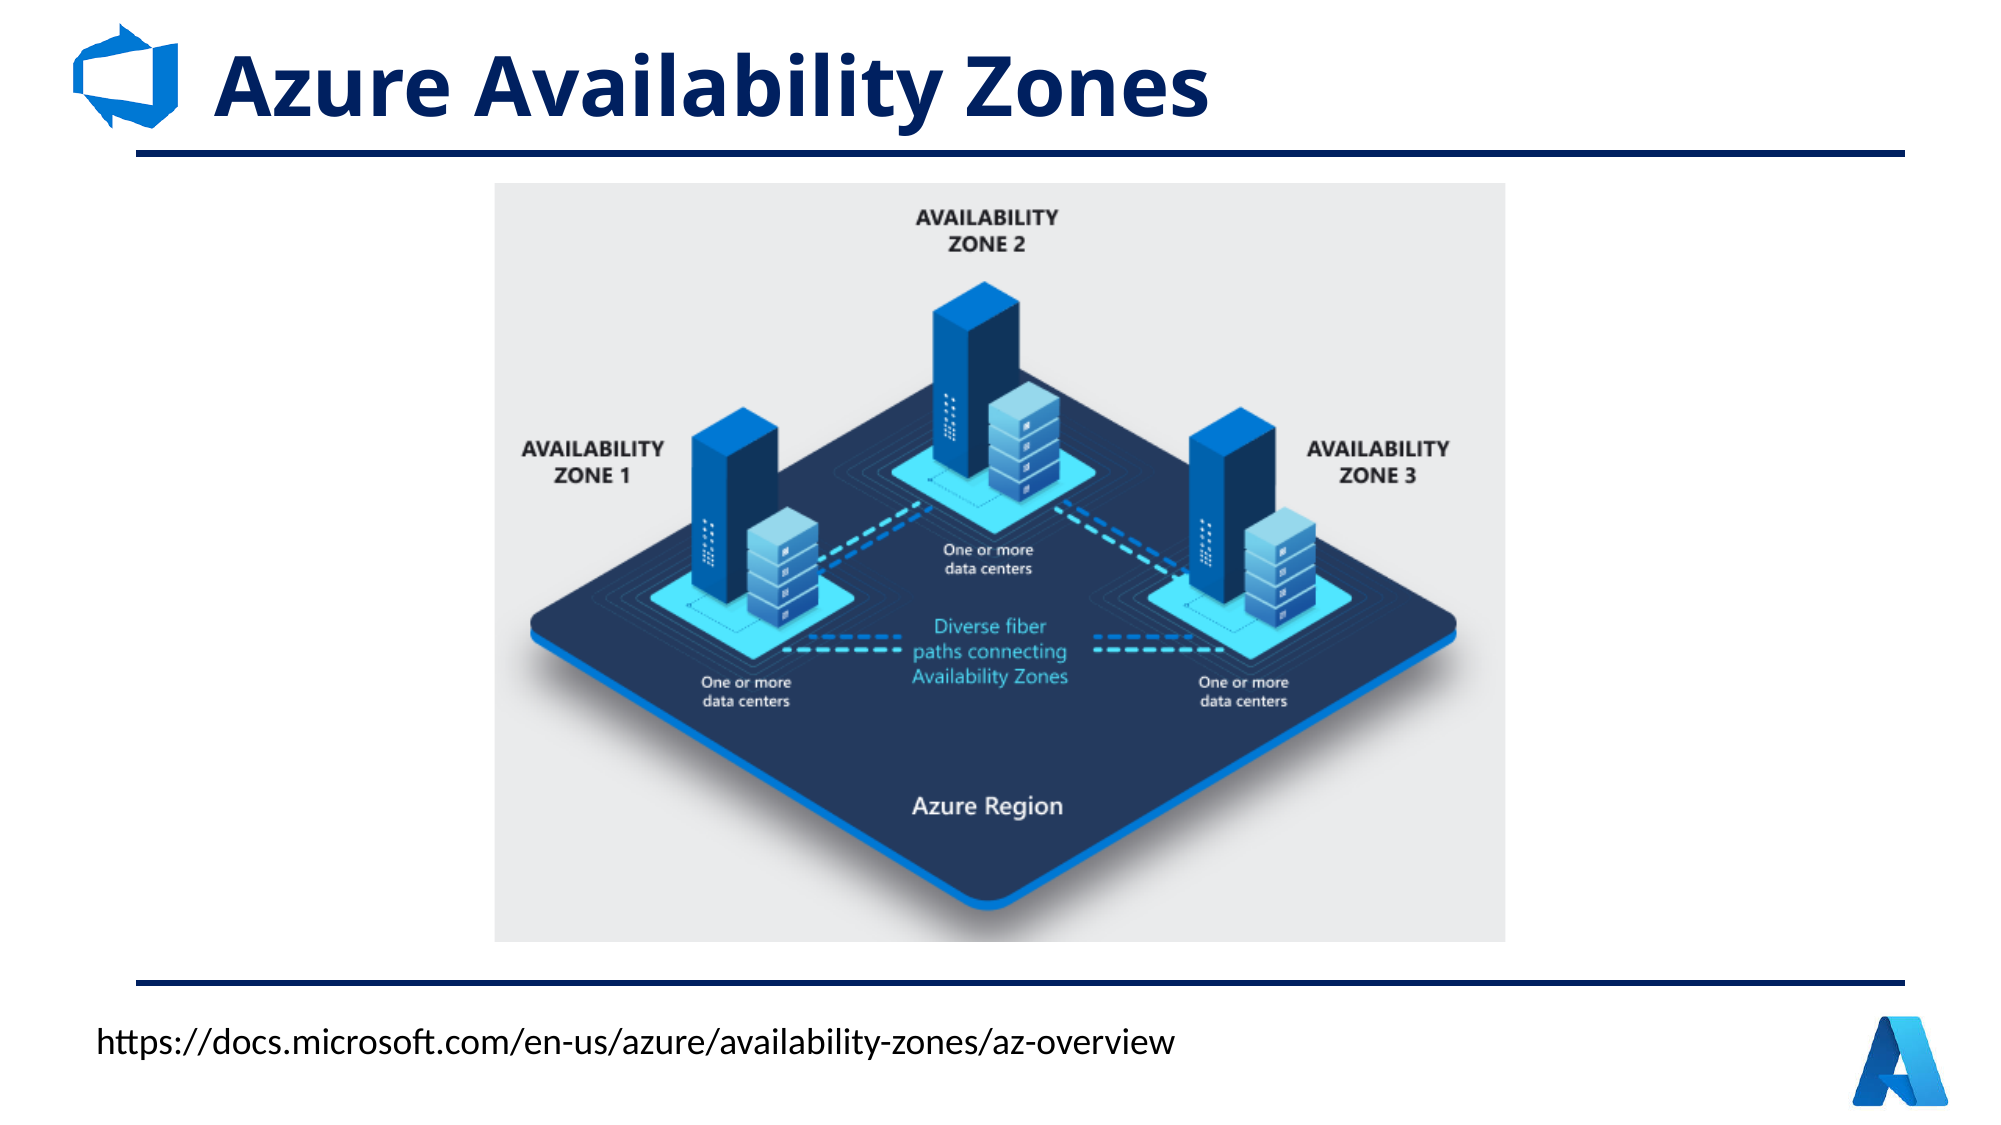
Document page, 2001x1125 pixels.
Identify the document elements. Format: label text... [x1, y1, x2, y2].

picture [1848, 1009, 1952, 1113]
text_box https://docs.microsoft.com/en-us/azure/availability-zones/az-overview [81, 1009, 1683, 1070]
picture [494, 183, 1506, 942]
title Azure Availability Zones [199, 37, 1798, 143]
picture [64, 20, 200, 139]
